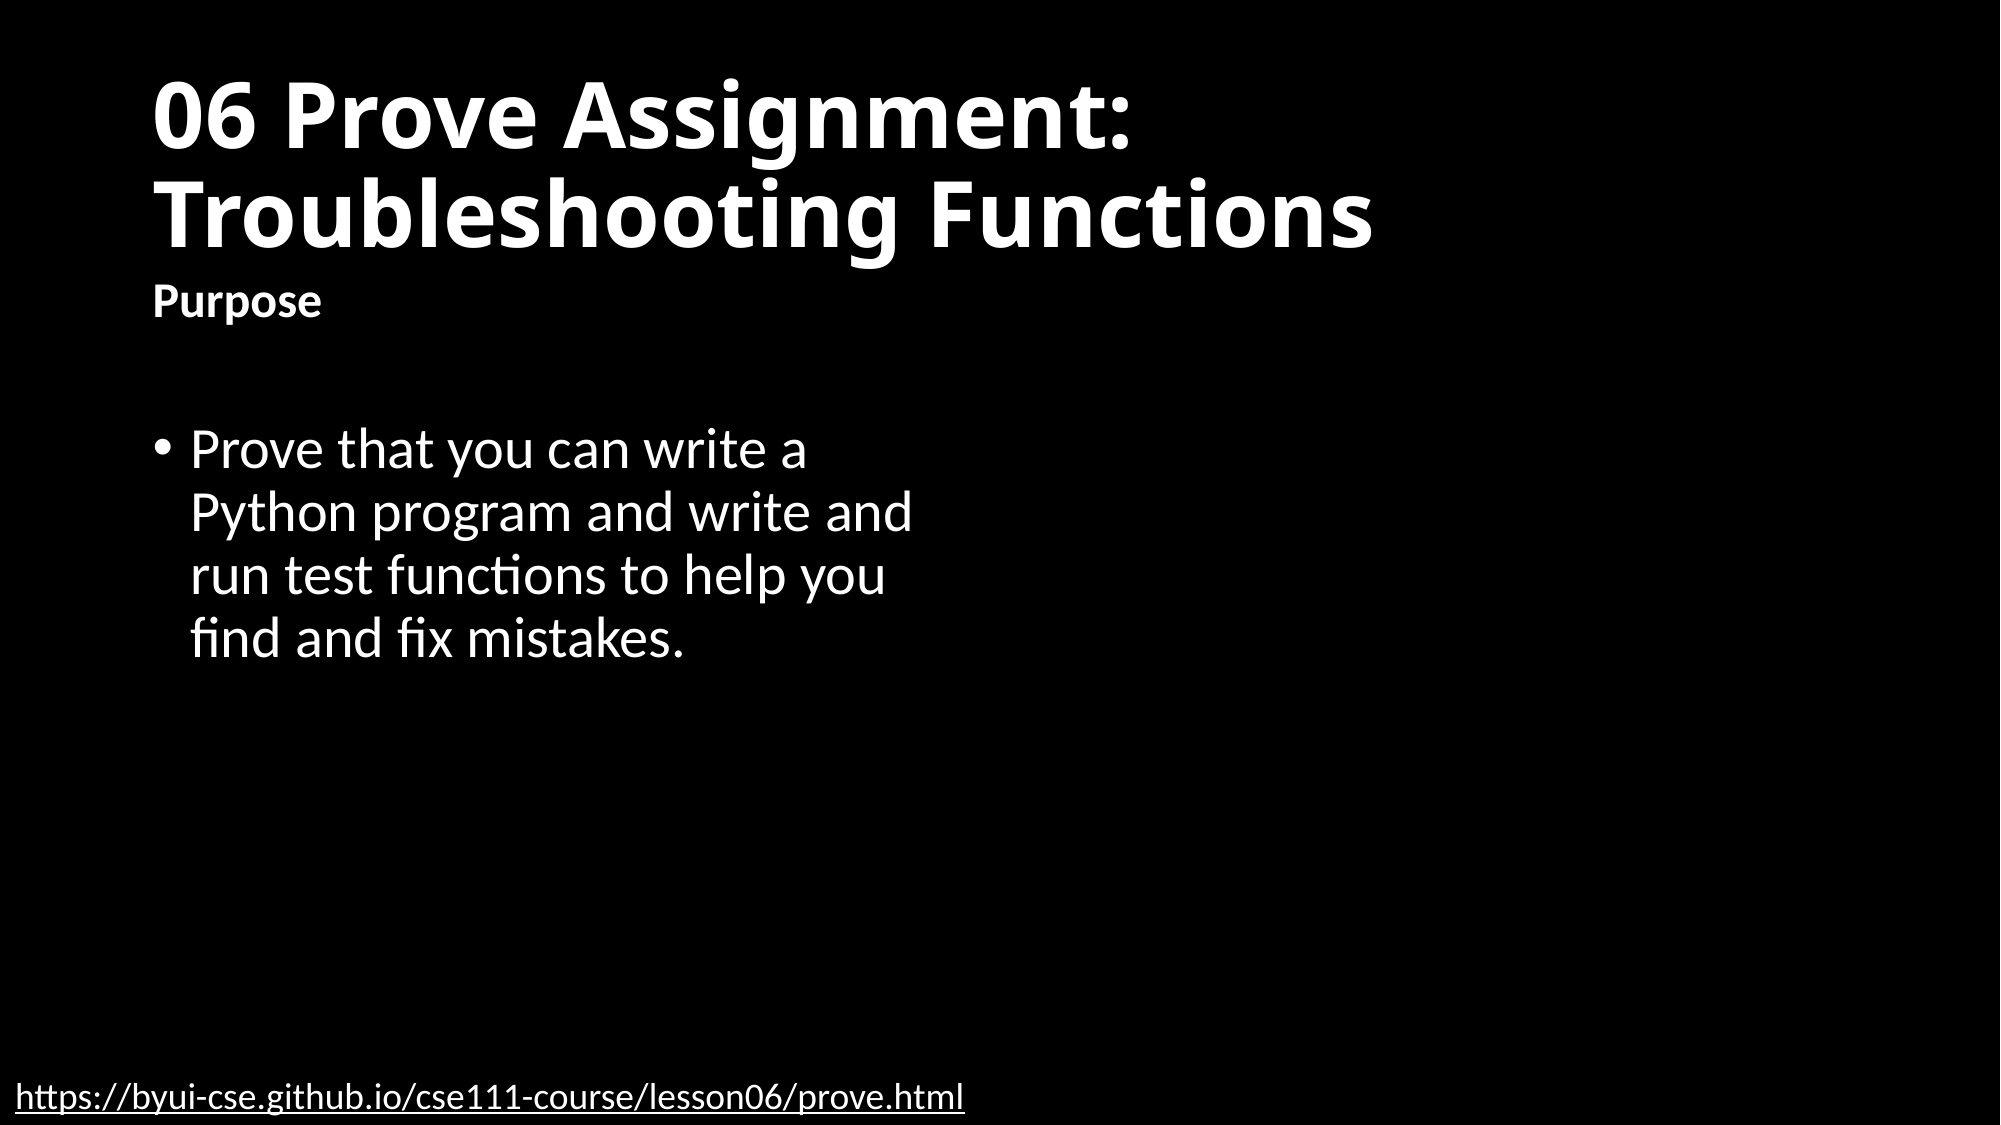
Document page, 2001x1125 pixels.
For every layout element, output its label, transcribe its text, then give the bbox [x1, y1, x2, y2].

list Prove that you can write a Python program and write and run test functions to help you find and fix mistakes. [137, 410, 984, 1016]
list Purpose [137, 275, 984, 410]
text_box https://byui-cse.github.io/cse111-course/lesson06/prove.html [0, 1064, 1000, 1125]
title 06 Prove Assignment: Troubleshooting Functions [137, 59, 1863, 278]
